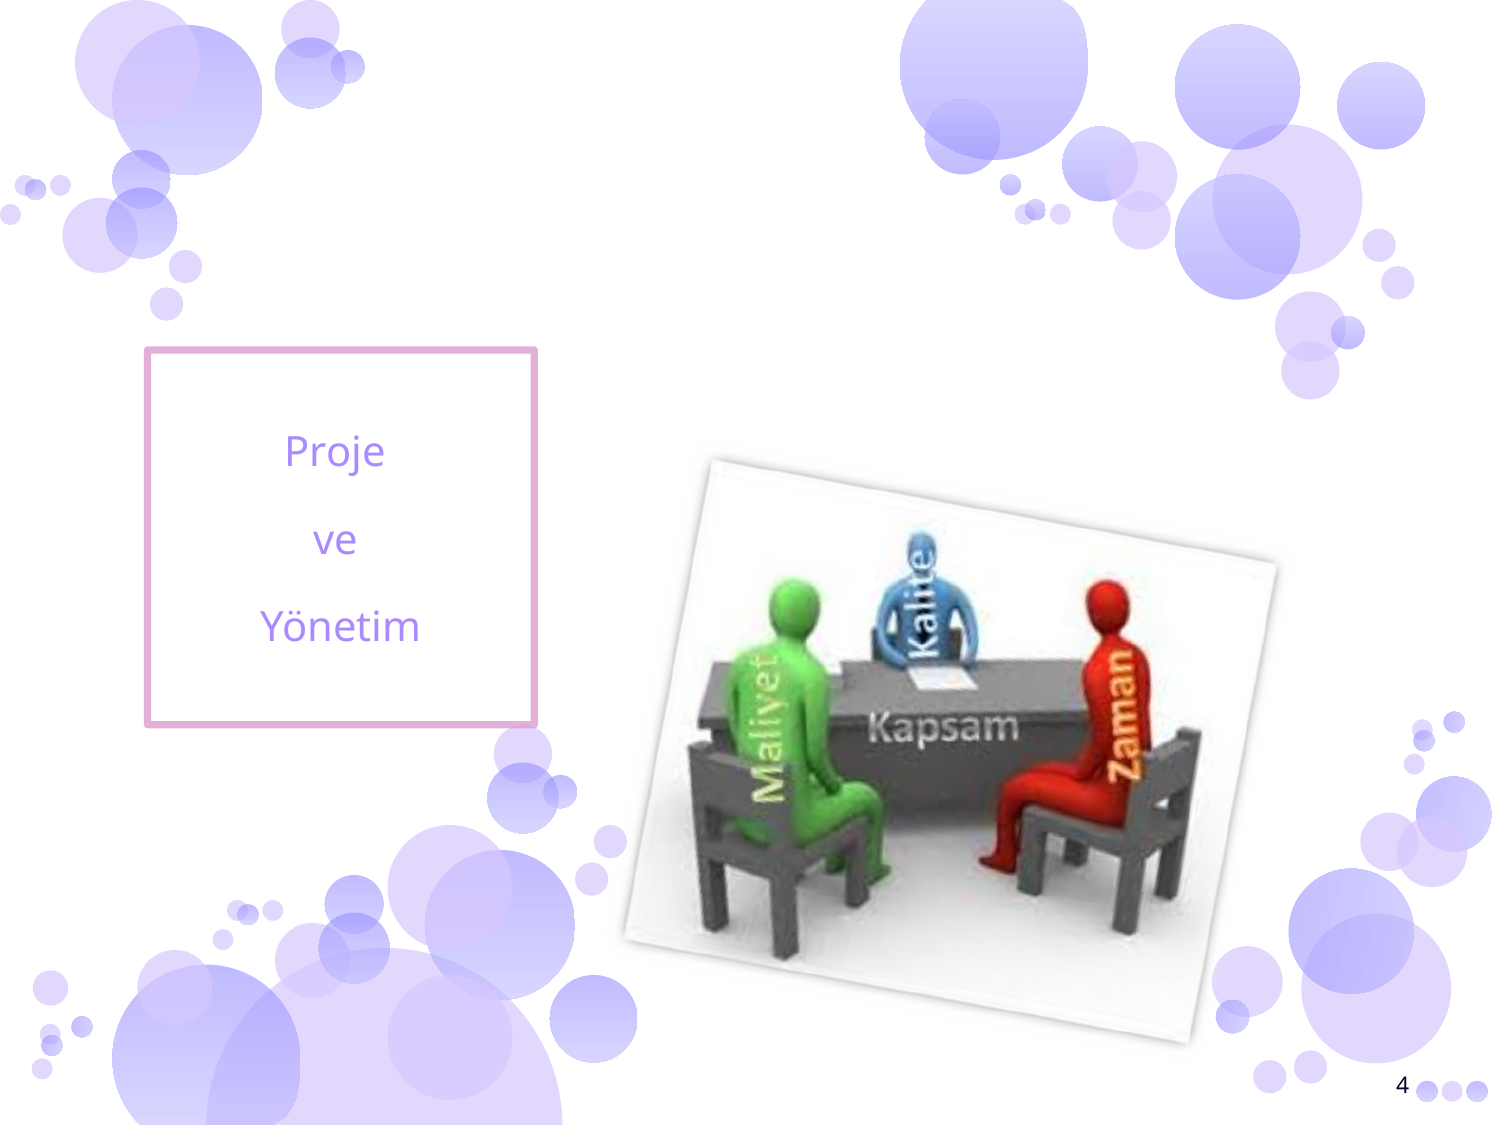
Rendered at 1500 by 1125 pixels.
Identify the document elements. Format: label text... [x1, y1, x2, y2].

slide_number 4 [1352, 1064, 1453, 1108]
picture [635, 471, 1266, 1032]
subtitle Proje ve Yönetim [144, 346, 538, 728]
